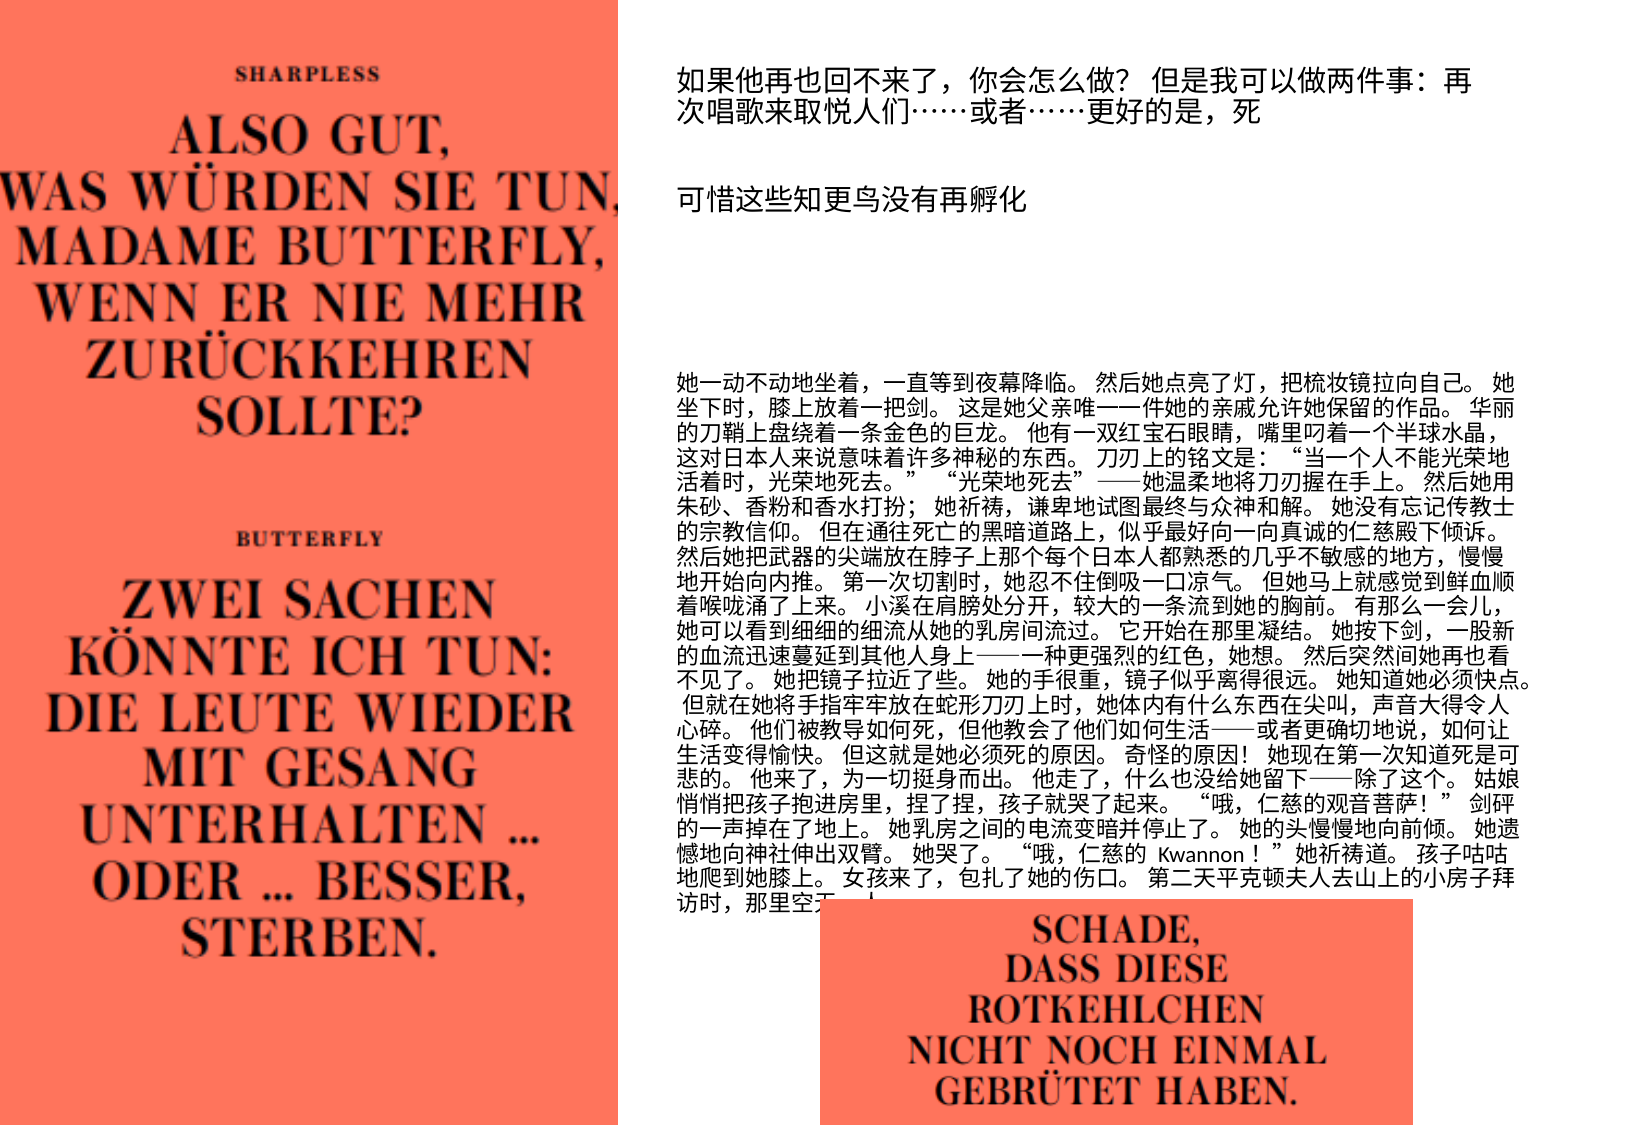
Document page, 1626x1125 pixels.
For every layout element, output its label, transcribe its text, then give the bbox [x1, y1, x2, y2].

picture [0, 0, 618, 1125]
picture [820, 899, 1413, 1125]
text_box 如果他再也回不来了，你会怎么做？ 但是我可以做两件事：再次唱歌来取悦人们……或者……更好的是，死 可惜这些知更鸟没有再孵化 [661, 11, 1503, 130]
text_box 她一动不动地坐着，一直等到夜幕降临。 然后她点亮了灯，把梳妆镜拉向自己。 她坐下时，膝上放着一把剑。 这是她父亲唯一一件她的亲戚允许她保留的作品。 华丽的刀鞘上盘绕着一条金色的巨龙。 他有一双红宝石眼睛，嘴里叼着一个半球水晶，这对日本人来说意味着许多神秘的东西。 刀刃上的铭文是：“当一个人不能光荣地活着时，光荣地死去。” “光荣地死去”——她温柔地将刀刃握在手上。 然后她用朱砂、香粉和香水打扮； 她祈祷，谦卑地试图最终与众神和解。 她没有忘记传教士的宗教信仰。 但在通往死亡的黑暗道路上，似乎最好向一向真诚的仁慈殿下倾诉。 然后她把武器的尖端放在脖子上那个每个日本人都熟悉的几乎不敏感的地方，慢慢地开始向内推。 第一次切割时，她忍不住倒吸一口凉气。 但她马上就感觉到鲜血顺着喉咙涌了上来。 小溪在肩膀处分开，较大的一条流到她的胸前。 有那么一会儿，她可以看到细细的细流从她的乳房间流过。 它开始在那里凝结。 她按下剑，一股新的血流迅速蔓延到其他人身上——一种更强烈的红色，她想。 然后突然间她再也看不见了。 她把镜子拉近了些。 她的手很重，镜子似乎离得很远。 她知道她必须快点。 但就在她将手指牢牢放在蛇形刀刃上时，她体内有什么东西在尖叫，声音大得令人心碎。 他们被教导如何死，但他教会了他们如何生活——或者更确切地说，如何让生活变得愉快。 但这就是她必须死的原因。 奇怪的原因！ 她现在第一次知道死是可悲的。 他来了，为一切挺身而出。 他走了，什么也没给她留下——除了这个。 姑娘悄悄把孩子抱进房里，捏了捏，孩子就哭了起来。 “哦，仁慈的观音菩萨！” 剑砰的一声掉在了地上。 她乳房之间的电流变暗并停止了。 她的头慢慢地向前倾。 她遗憾地向神社伸出双臂。 她哭了。 “哦，仁慈的 Kwannon！”她祈祷道。 孩子咕咕地爬到她膝上。 女孩来了，包扎了她的伤口。 第二天平克顿夫人去山上的小房子拜访时，那里空无一人。 [661, 364, 1540, 986]
